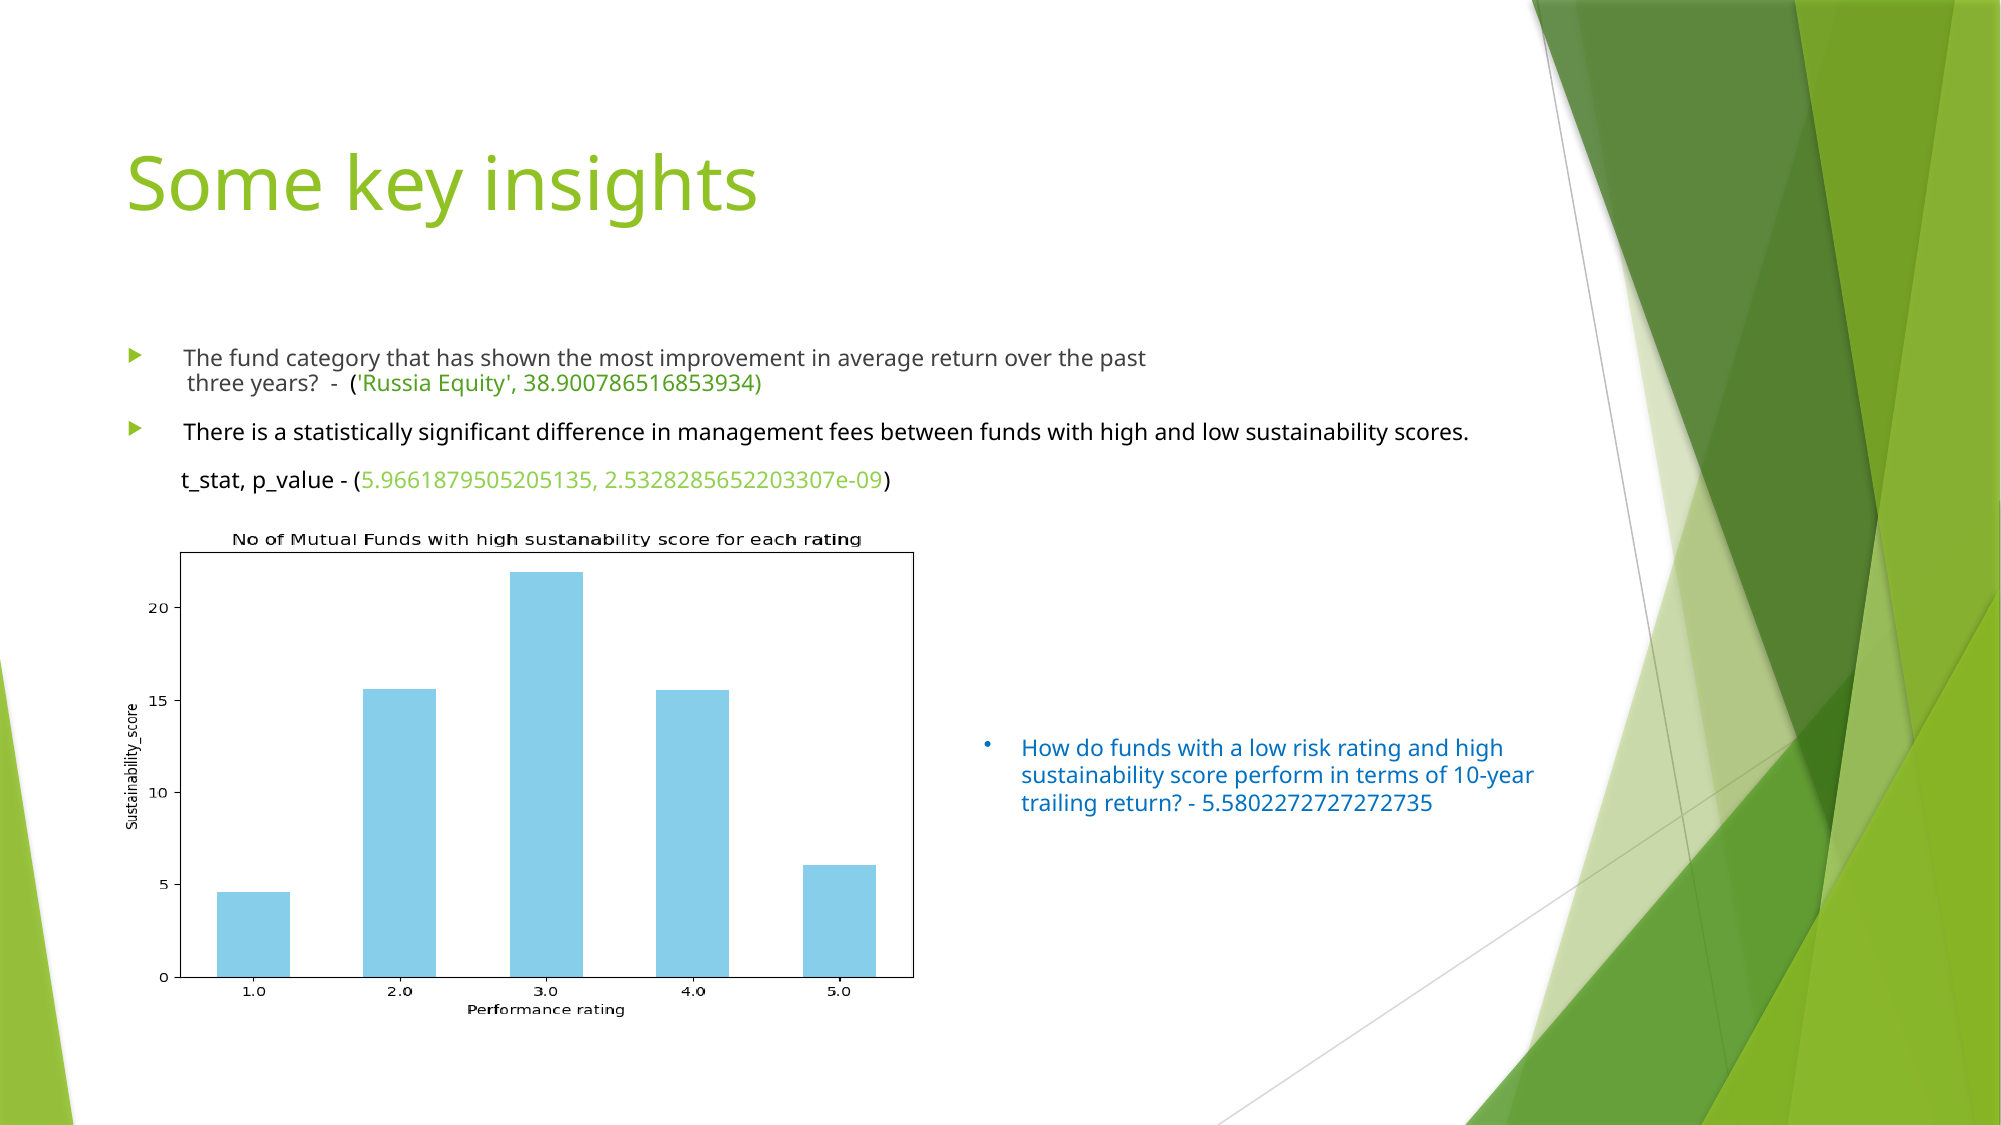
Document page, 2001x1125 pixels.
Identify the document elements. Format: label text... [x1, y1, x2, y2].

title Some key insights [111, 99, 1522, 317]
picture [113, 524, 926, 1026]
text_box How do funds with a low risk rating and high sustainability score perform in terms of 10-year trailing return? - 5.5802272727272735​ [968, 725, 1601, 824]
list The fund category that has shown the most improvement in average return over the past three years? - ('Russia Equity', 38.900786516853934) There is a statistically significant difference in management fees between funds with high and low sustainability scores. t_stat, p_value - (5.9661879505205135, 2.5328285652203307e-09) [127, 339, 1777, 957]
